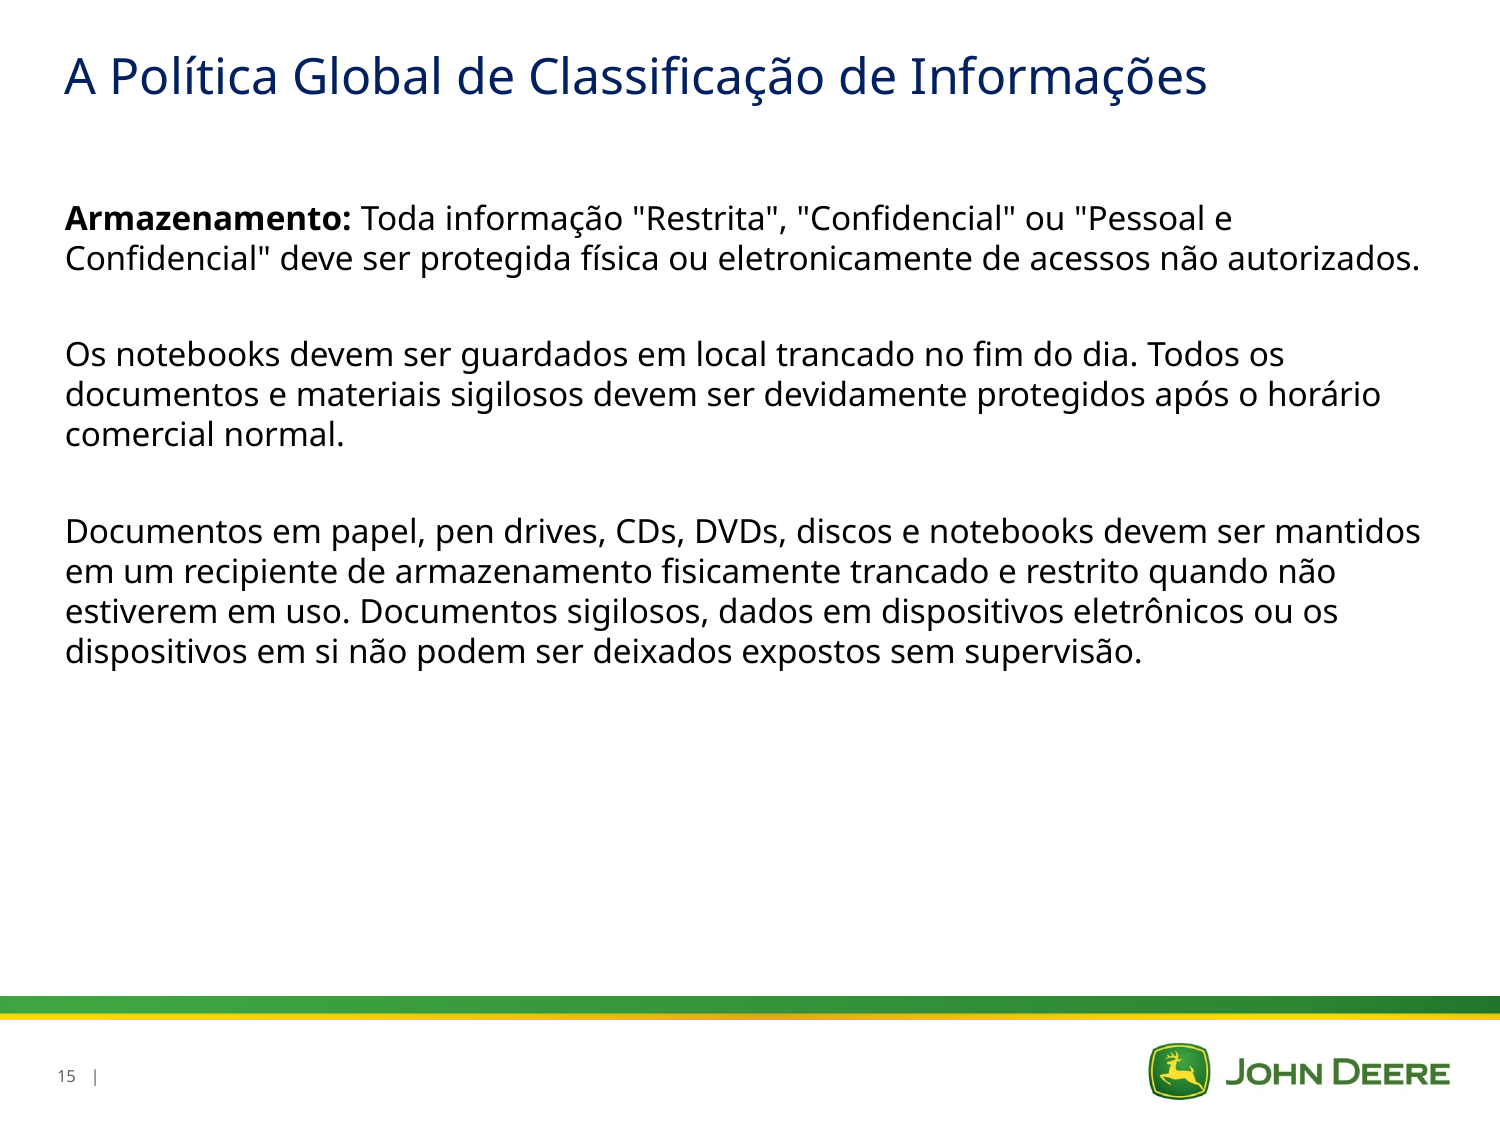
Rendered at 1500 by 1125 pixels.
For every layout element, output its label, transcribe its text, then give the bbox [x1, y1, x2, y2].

picture [1139, 1039, 1459, 1103]
picture [0, 996, 1500, 1020]
text_box Armazenamento: Toda informação "Restrita", "Confidencial" ou "Pessoal e Confidencial" deve ser protegida física ou eletronicamente de acessos não autorizados. Os notebooks devem ser guardados em local trancado no fim do dia. Todos os documentos e materiais sigilosos devem ser devidamente protegidos após o horário comercial normal. Documentos em papel, pen drives, CDs, DVDs, discos e notebooks devem ser mantidos em um recipiente de armazenamento fisicamente trancado e restrito quando não estiverem em uso. Documentos sigilosos, dados em dispositivos eletrônicos ou os dispositivos em si não podem ser deixados expostos sem supervisão. [50, 149, 1450, 791]
text_box A Política Global de Classificação de Informações [50, 37, 1500, 113]
slide_number 15 [56, 1058, 89, 1097]
